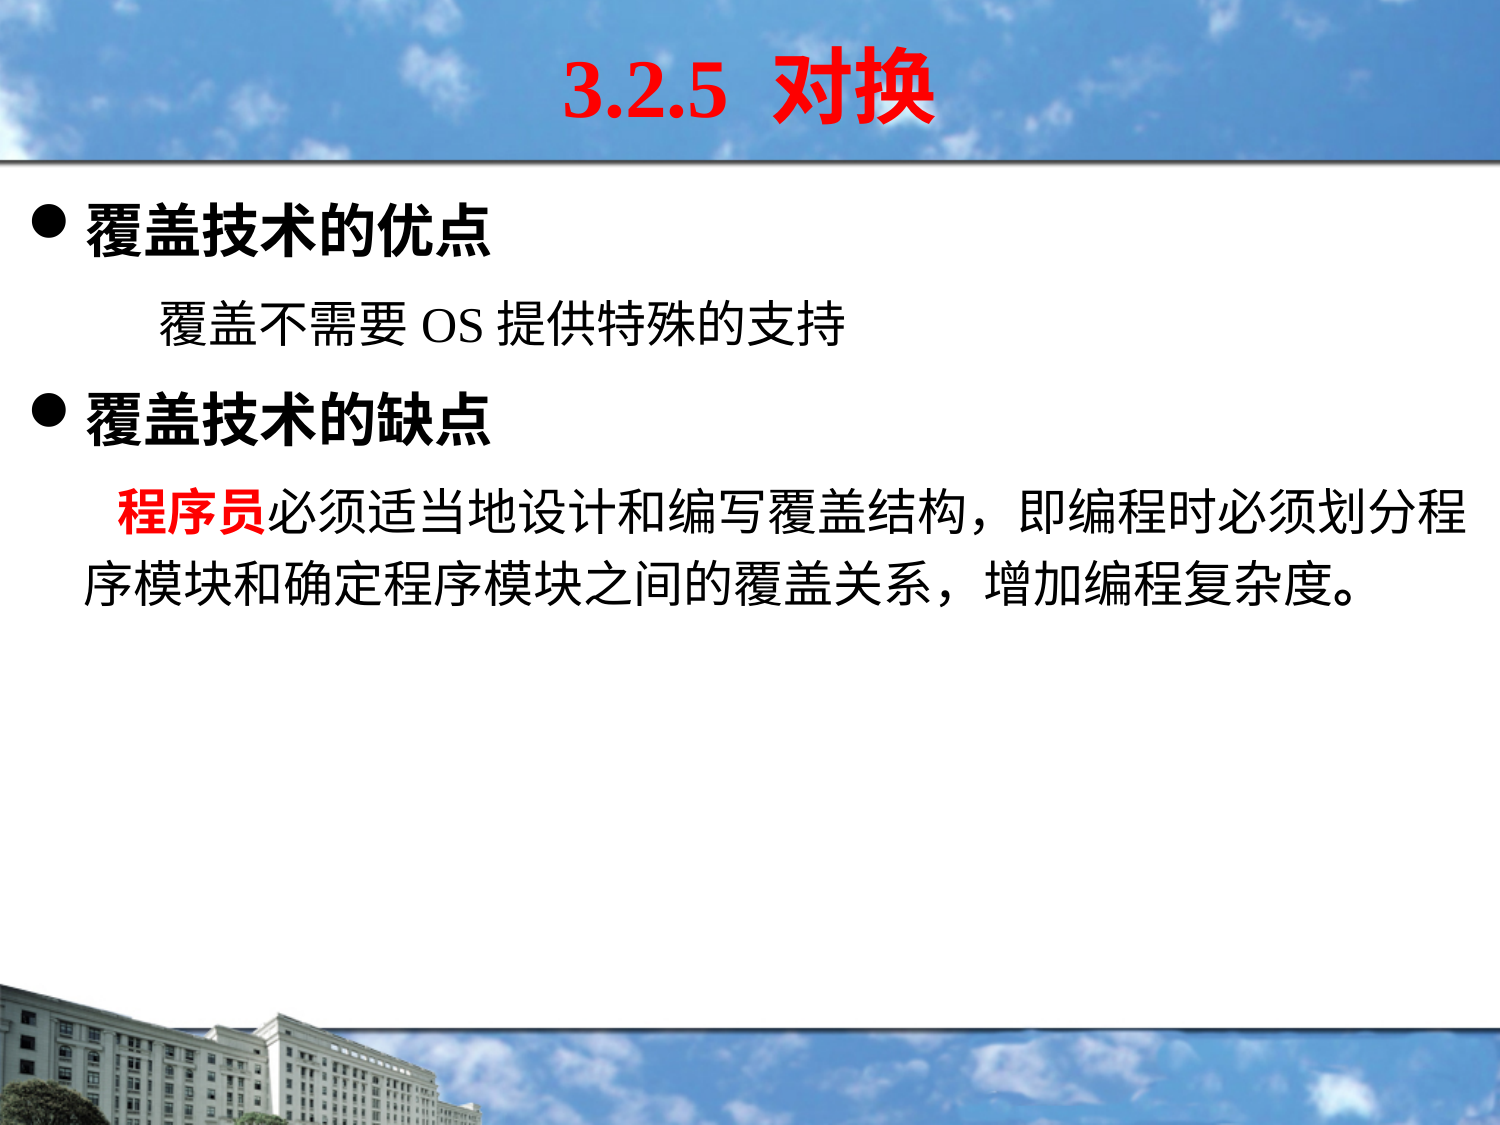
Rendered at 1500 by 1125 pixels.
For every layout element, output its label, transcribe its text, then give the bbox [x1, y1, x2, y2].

list 覆盖技术的优点 覆盖不需要OS提供特殊的支持 覆盖技术的缺点 程序员必须适当地设计和编写覆盖结构，即编程时必须划分程序模块和确定程序模块之间的覆盖关系，增加编程复杂度。 [11, 172, 1500, 1000]
text_box 3.2.5 对换 [74, 7, 1425, 161]
picture [0, 0, 1500, 1125]
